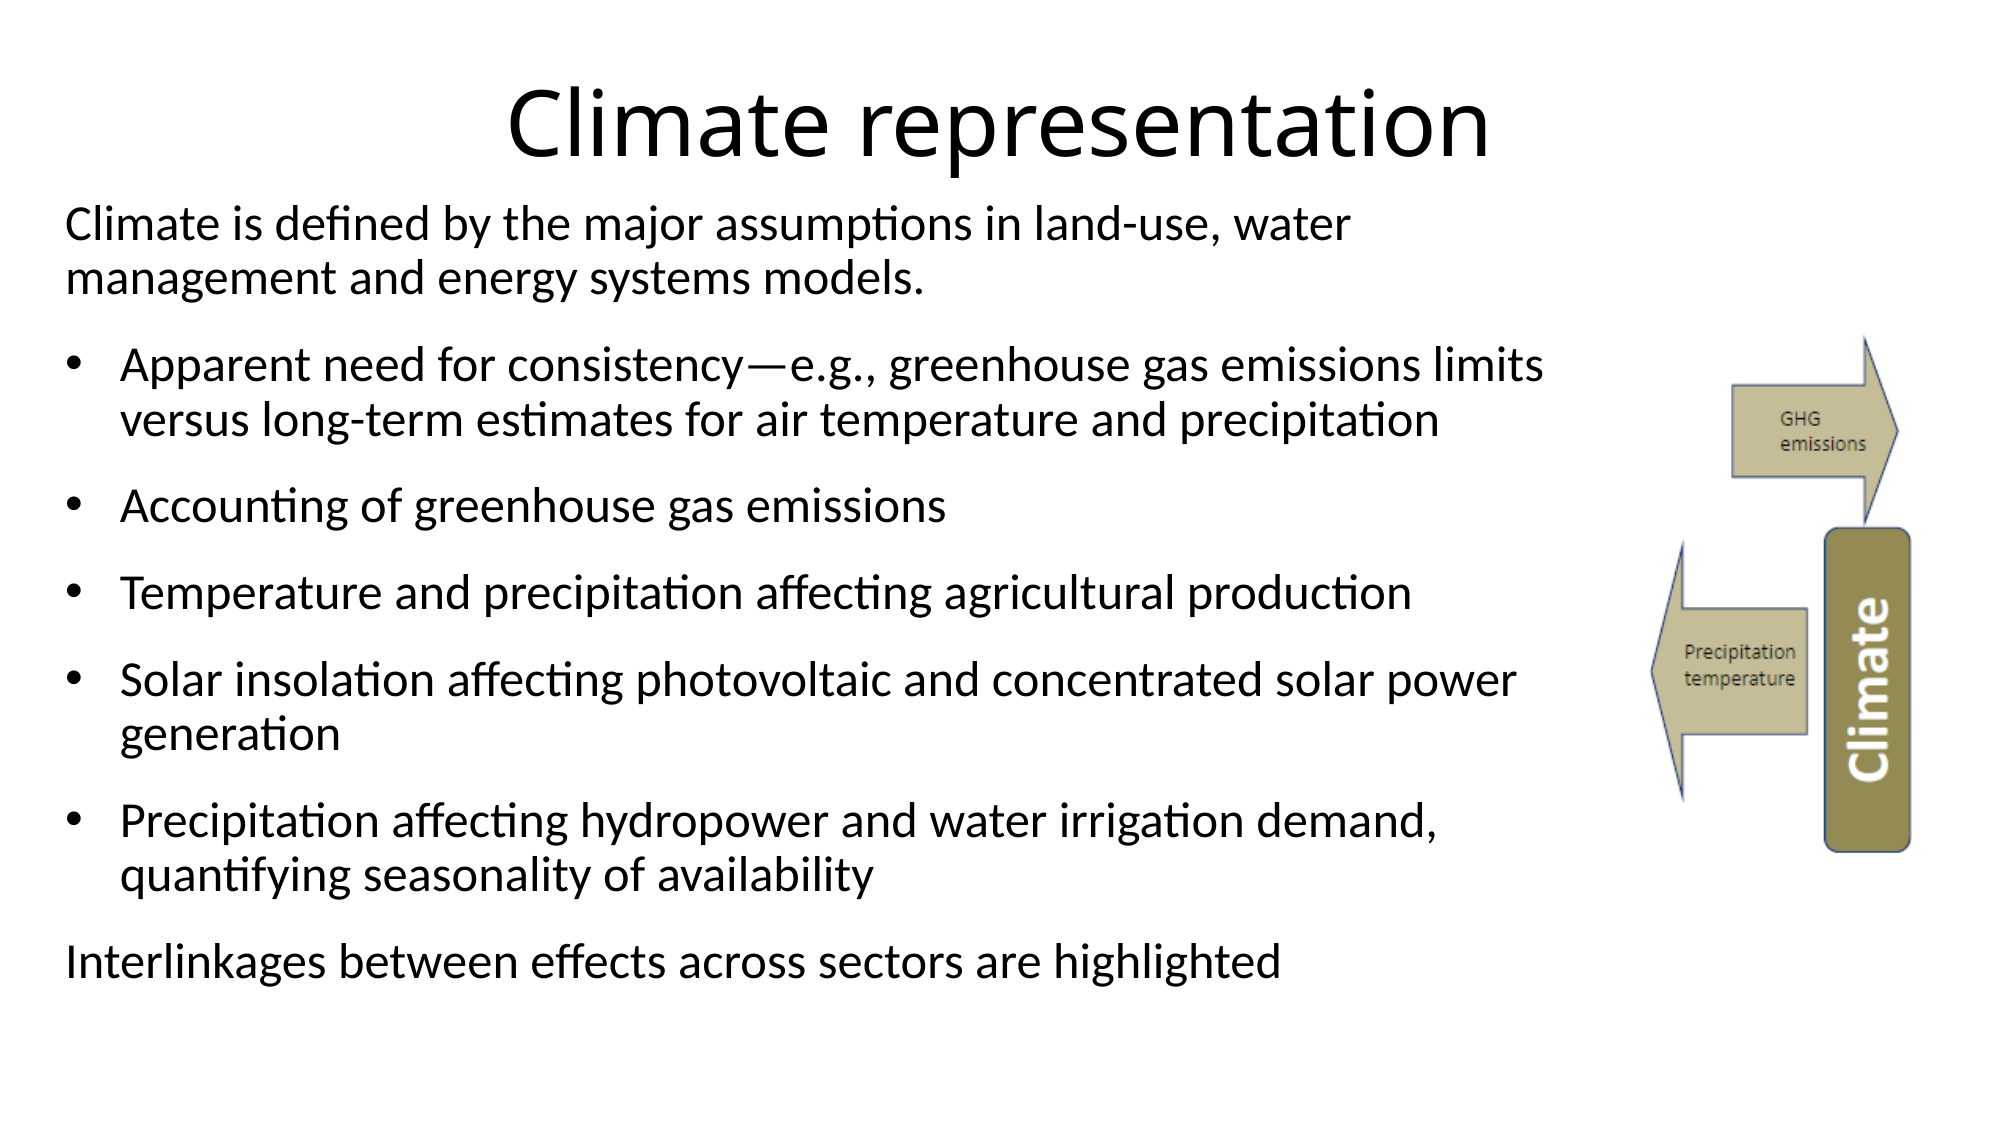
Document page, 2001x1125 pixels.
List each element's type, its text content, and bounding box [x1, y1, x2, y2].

picture [1650, 329, 1923, 865]
text_box Climate is defined by the major assumptions in land-use, water management and energy systems models. Apparent need for consistency—e.g., greenhouse gas emissions limits versus long-term estimates for air temperature and precipitation Accounting of greenhouse gas emissions Temperature and precipitation affecting agricultural production Solar insolation affecting photovoltaic and concentrated solar power generation Precipitation affecting hydropower and water irrigation demand, quantifying seasonality of availability Interlinkages between effects across sectors are highlighted [50, 189, 1651, 1004]
text_box Climate representation [284, 7, 1716, 184]
